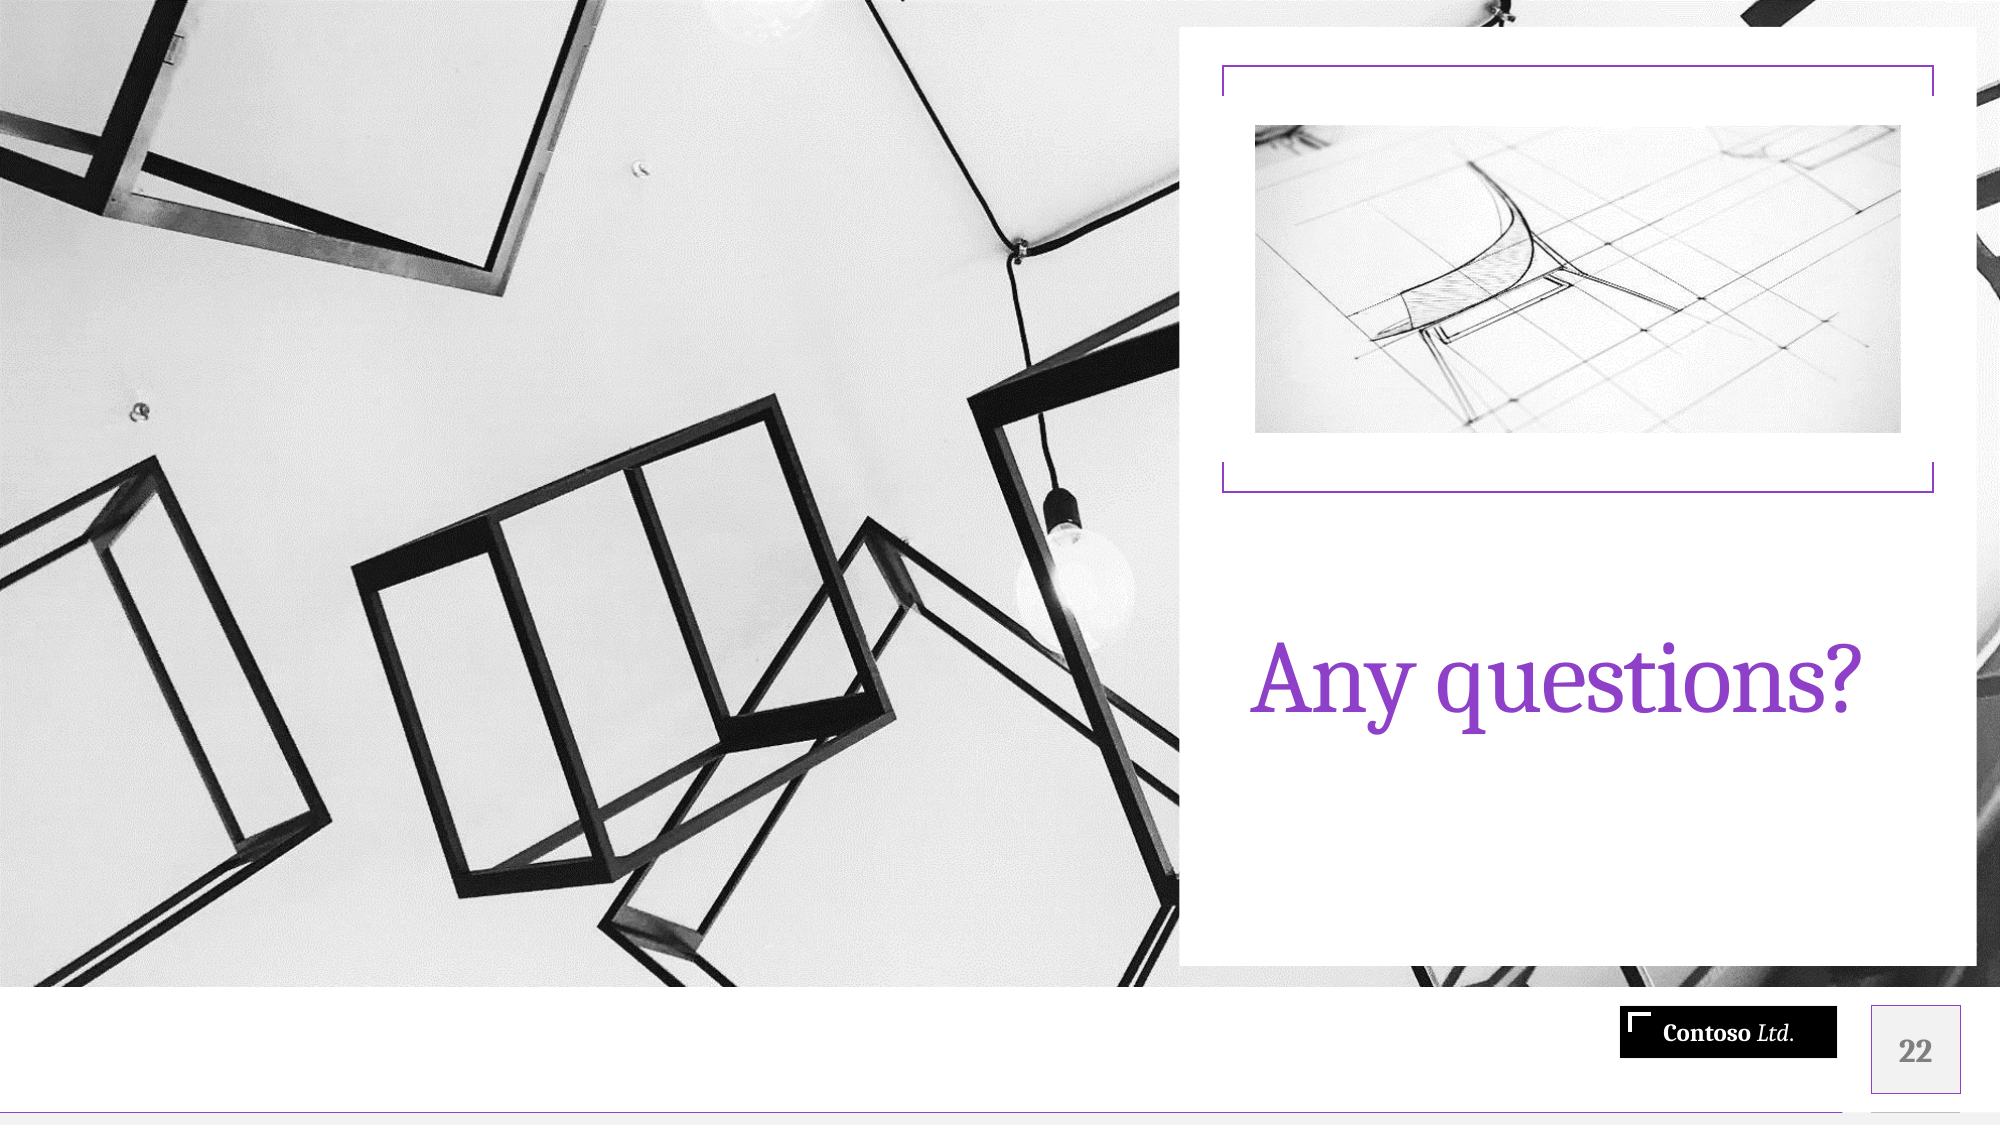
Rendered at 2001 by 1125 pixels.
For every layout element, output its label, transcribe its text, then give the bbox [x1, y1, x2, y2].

picture [0, 0, 2000, 987]
slide_number 22 [1871, 1019, 1960, 1080]
